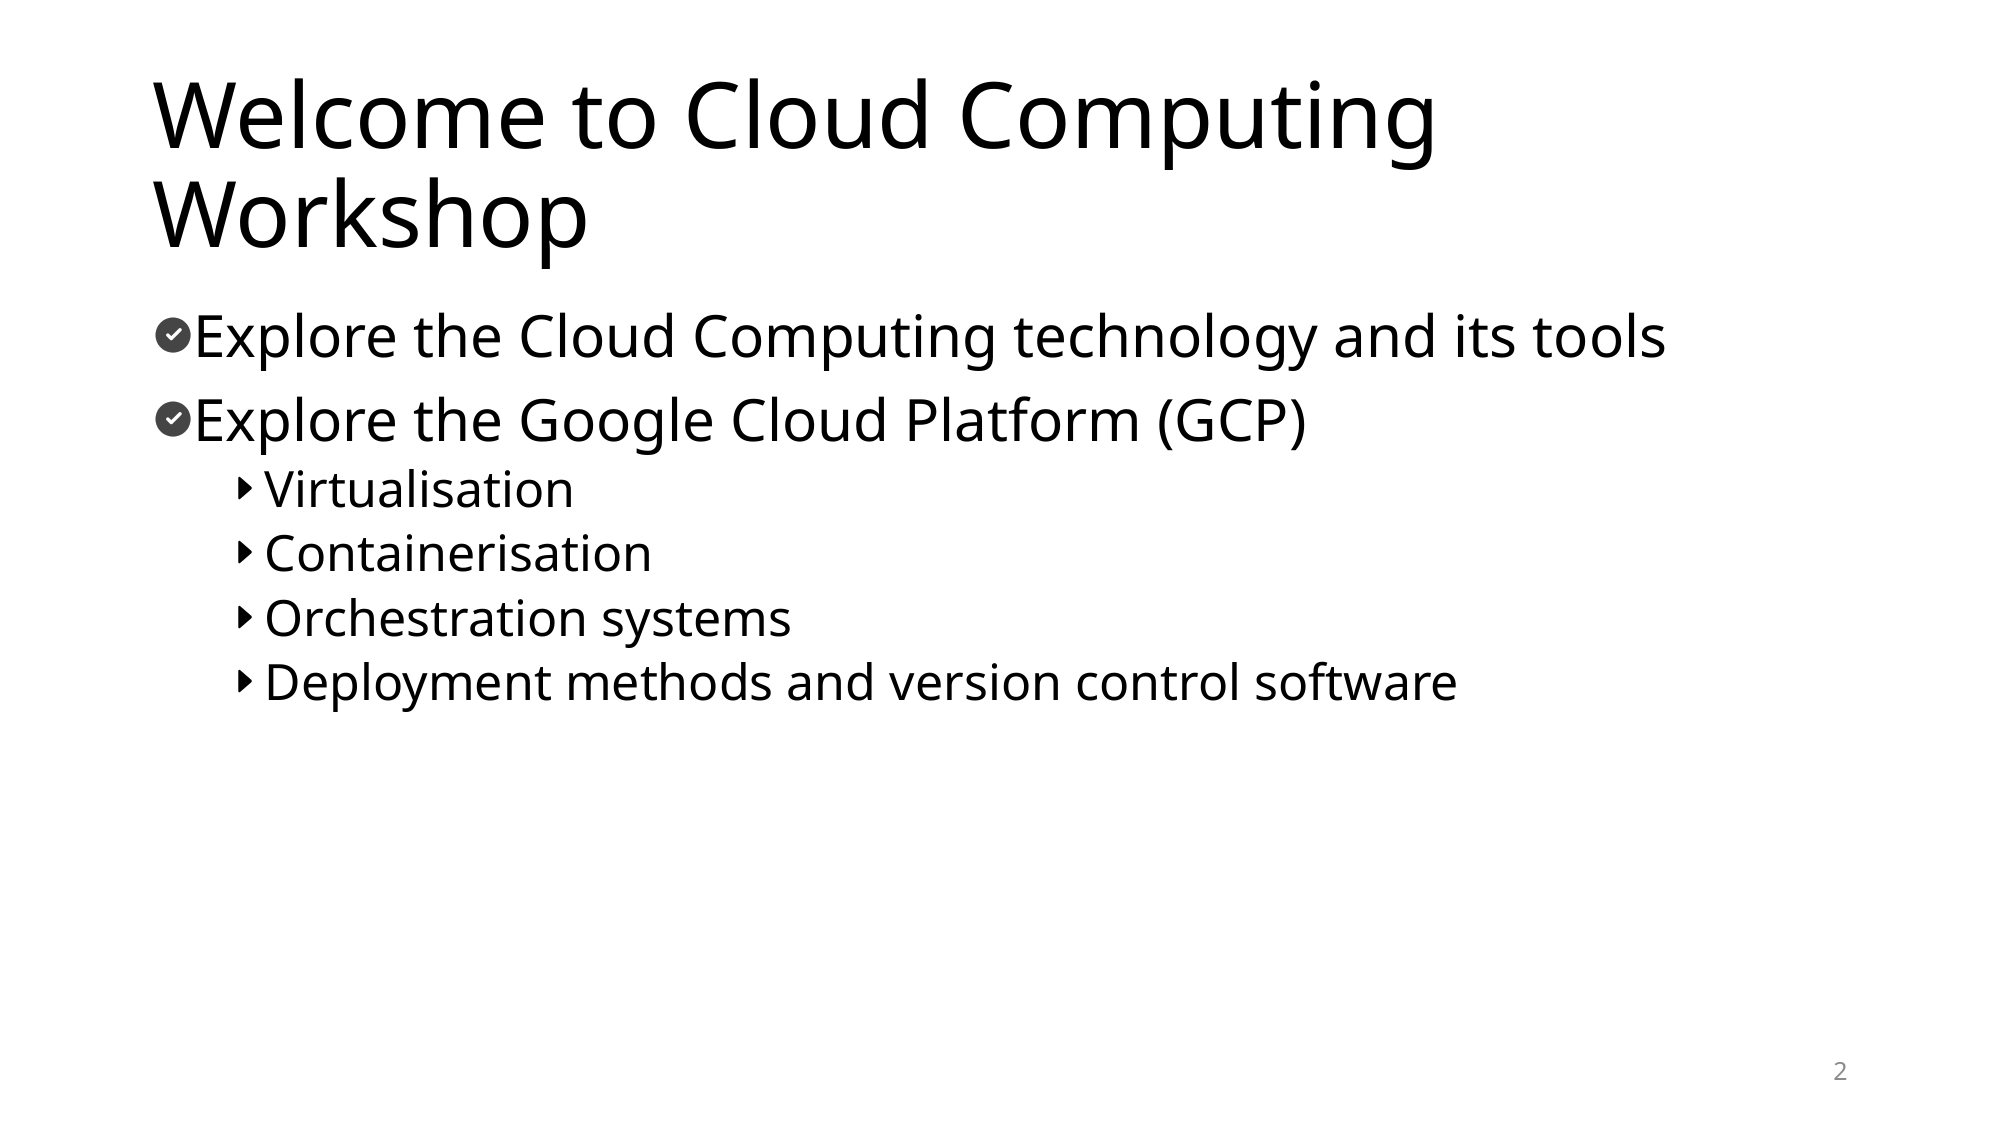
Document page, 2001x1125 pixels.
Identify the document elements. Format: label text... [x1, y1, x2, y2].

picture [227, 599, 263, 635]
picture [152, 398, 194, 440]
list Explore the Cloud Computing technology and its tools Explore the Google Cloud Platform (GCP) Virtualisation Containerisation Orchestration systems Deployment methods and version control software [137, 299, 1863, 1014]
picture [227, 470, 263, 506]
slide_number 2 [1412, 1042, 1863, 1103]
title Welcome to Cloud Computing Workshop [137, 59, 1863, 278]
picture [152, 314, 194, 356]
picture [227, 534, 263, 570]
picture [227, 663, 263, 699]
